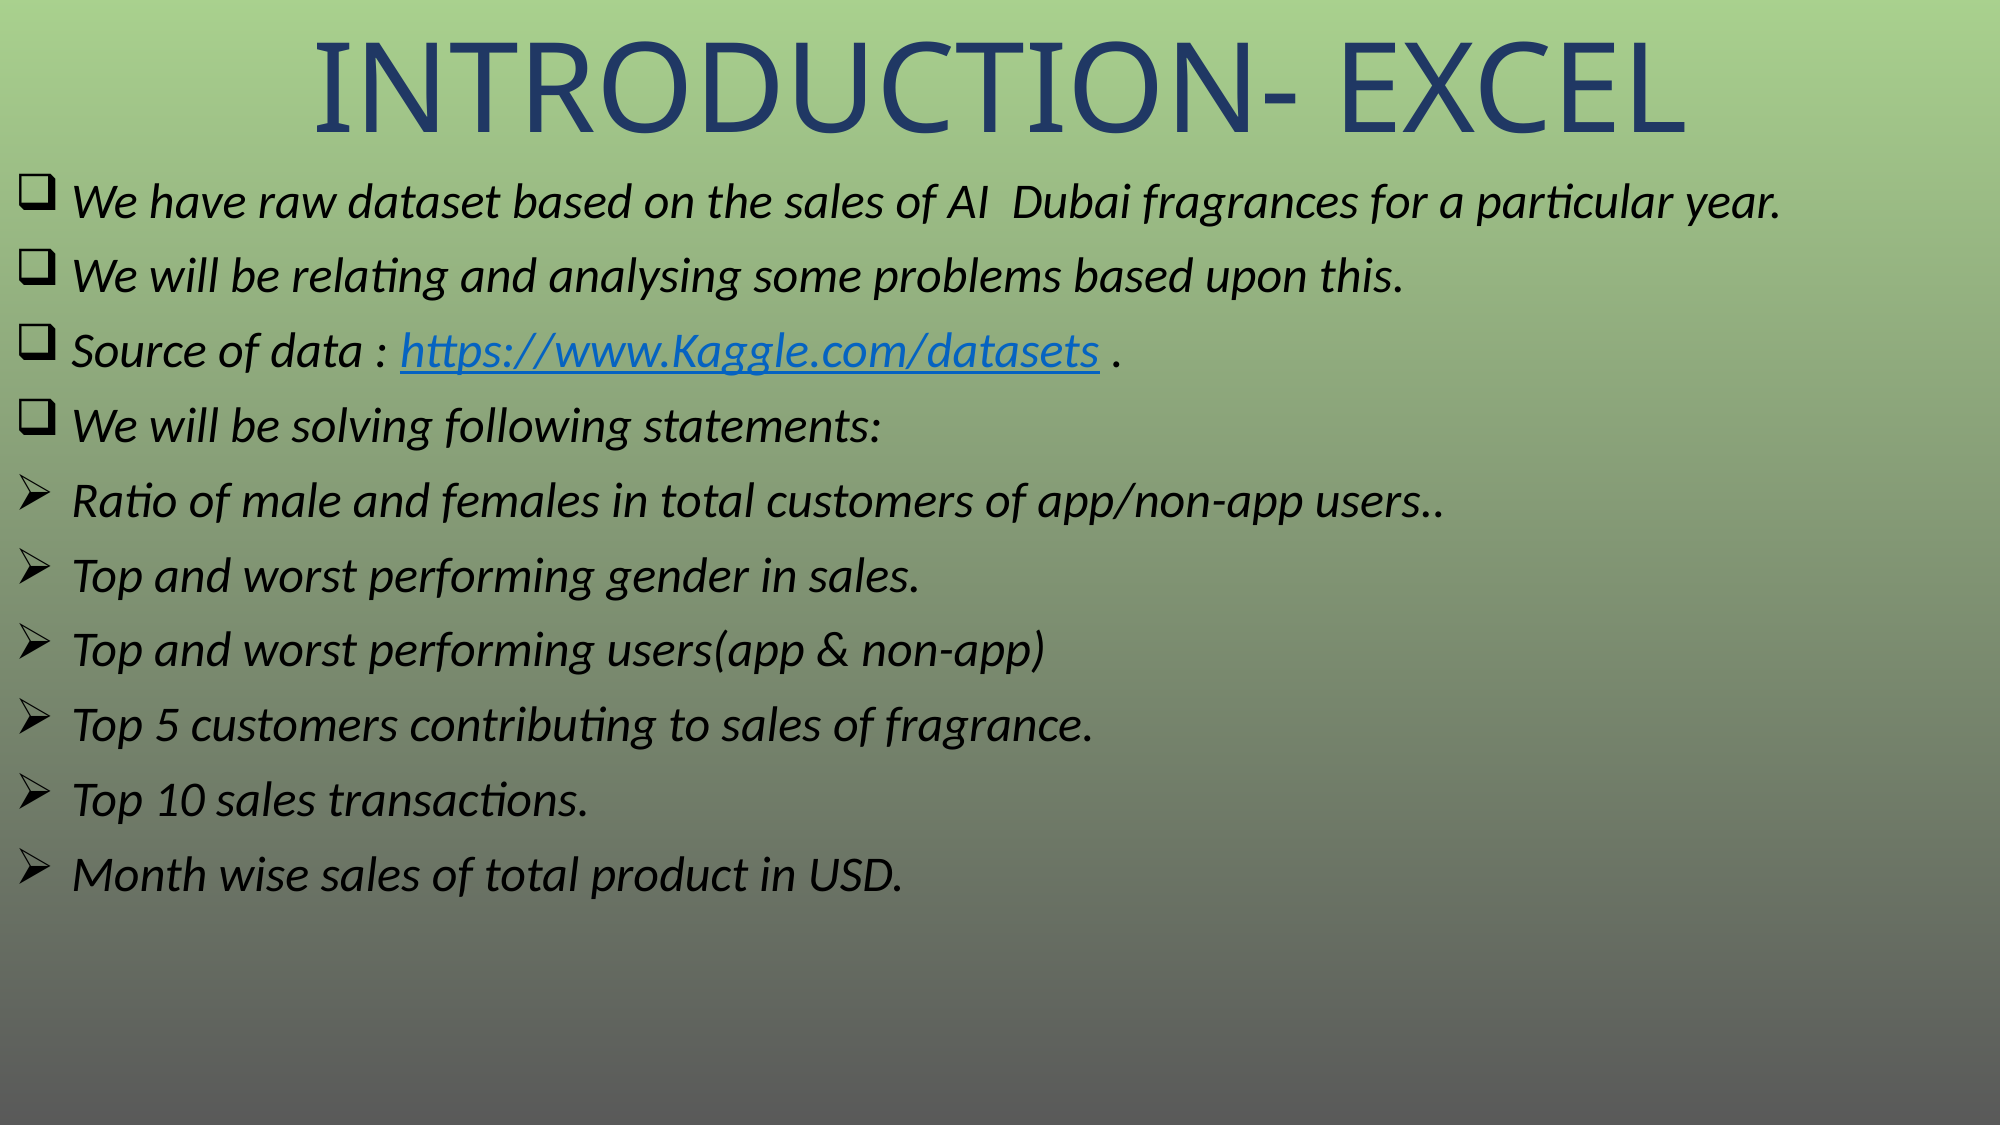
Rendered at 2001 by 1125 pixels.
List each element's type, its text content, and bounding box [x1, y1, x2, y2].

title INTRODUCTION- EXCEL [0, 0, 2000, 167]
subtitle We have raw dataset based on the sales of AI Dubai fragrances for a particular year. We will be relating and analysing some problems based upon this. Source of data : https://www.Kaggle.com/datasets . We will be solving following statements: Ratio of male and females in total customers of app/non-app users.. Top and worst performing gender in sales. Top and worst performing users(app & non-app) Top 5 customers contributing to sales of fragrance. Top 10 sales transactions. Month wise sales of total product in USD. [0, 167, 2000, 1107]
